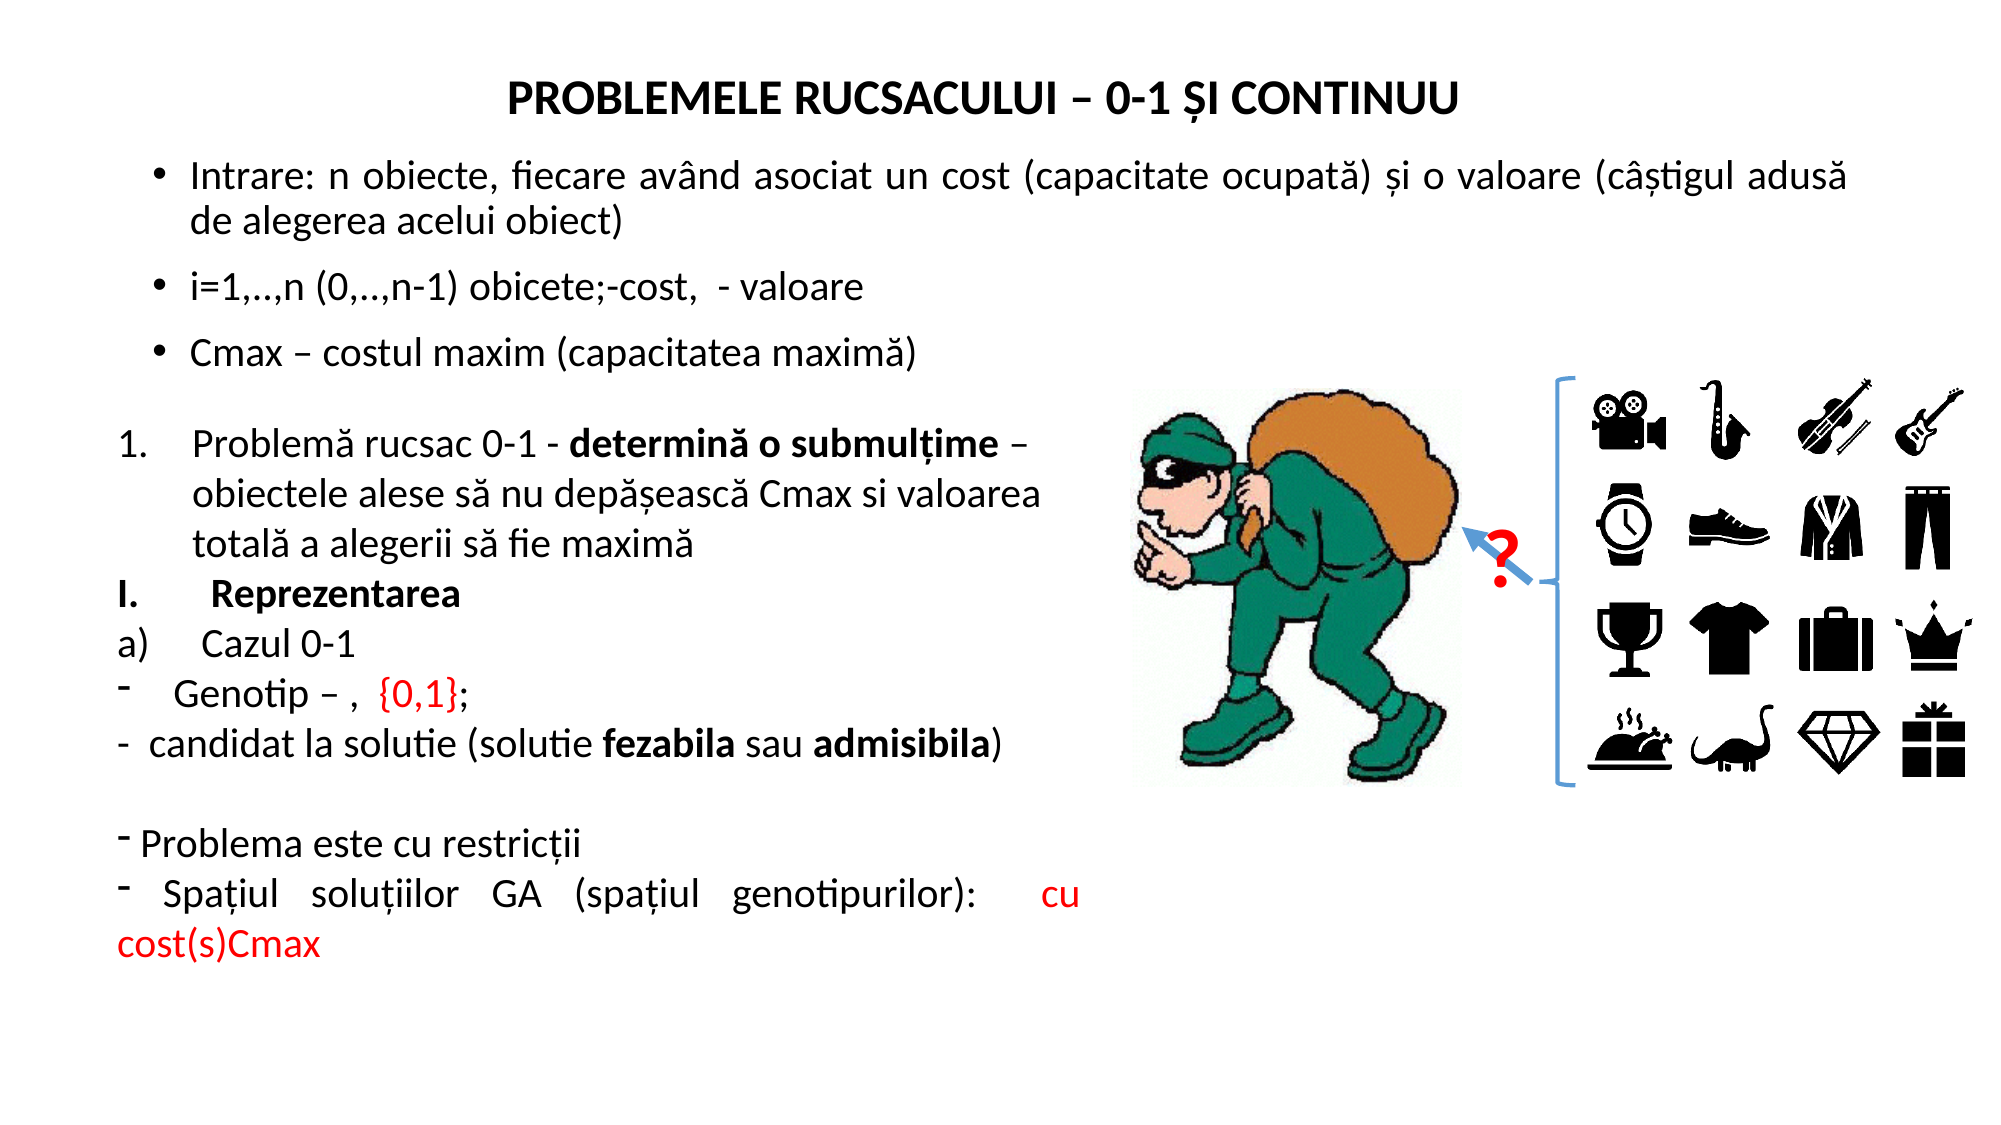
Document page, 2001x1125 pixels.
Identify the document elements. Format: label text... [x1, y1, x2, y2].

text_box PROBLEMELE RUCSACULUI – 0-1 ȘI CONTINUU [125, 57, 1853, 133]
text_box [1130, 371, 1978, 787]
